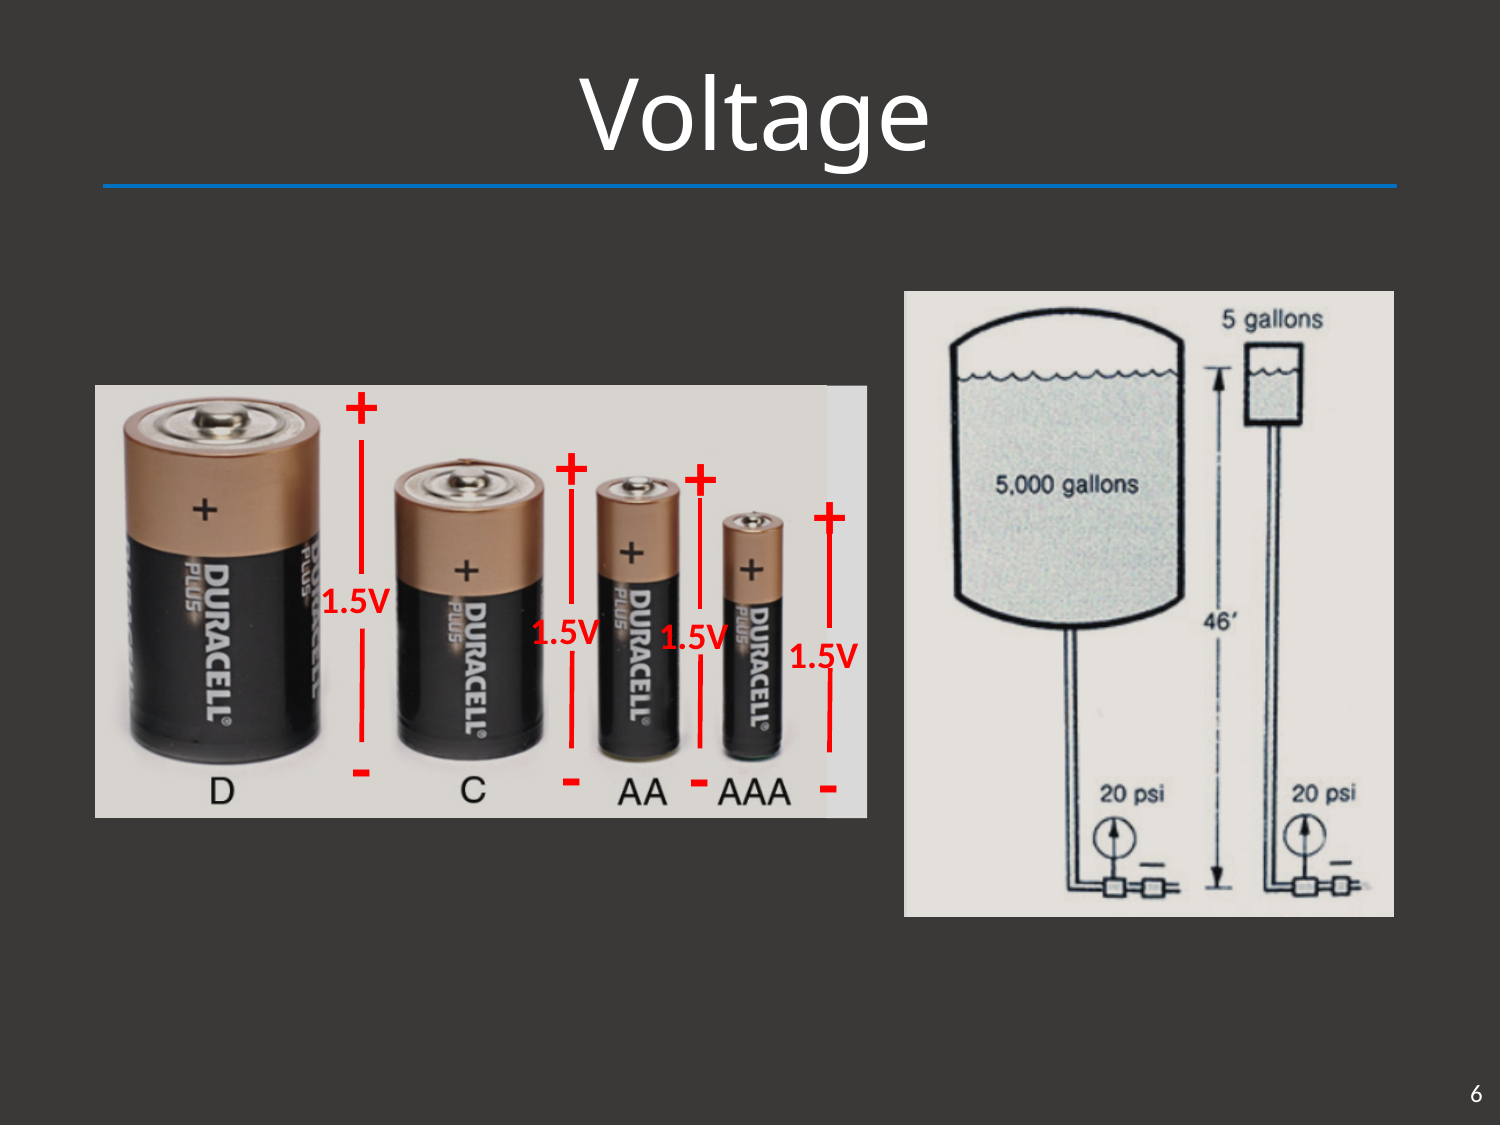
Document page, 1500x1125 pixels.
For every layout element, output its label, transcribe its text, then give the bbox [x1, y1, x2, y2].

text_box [95, 355, 868, 818]
picture [904, 291, 1394, 917]
title Voltage [76, 36, 1437, 200]
slide_number 6 [1160, 1062, 1498, 1123]
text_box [773, 465, 917, 807]
